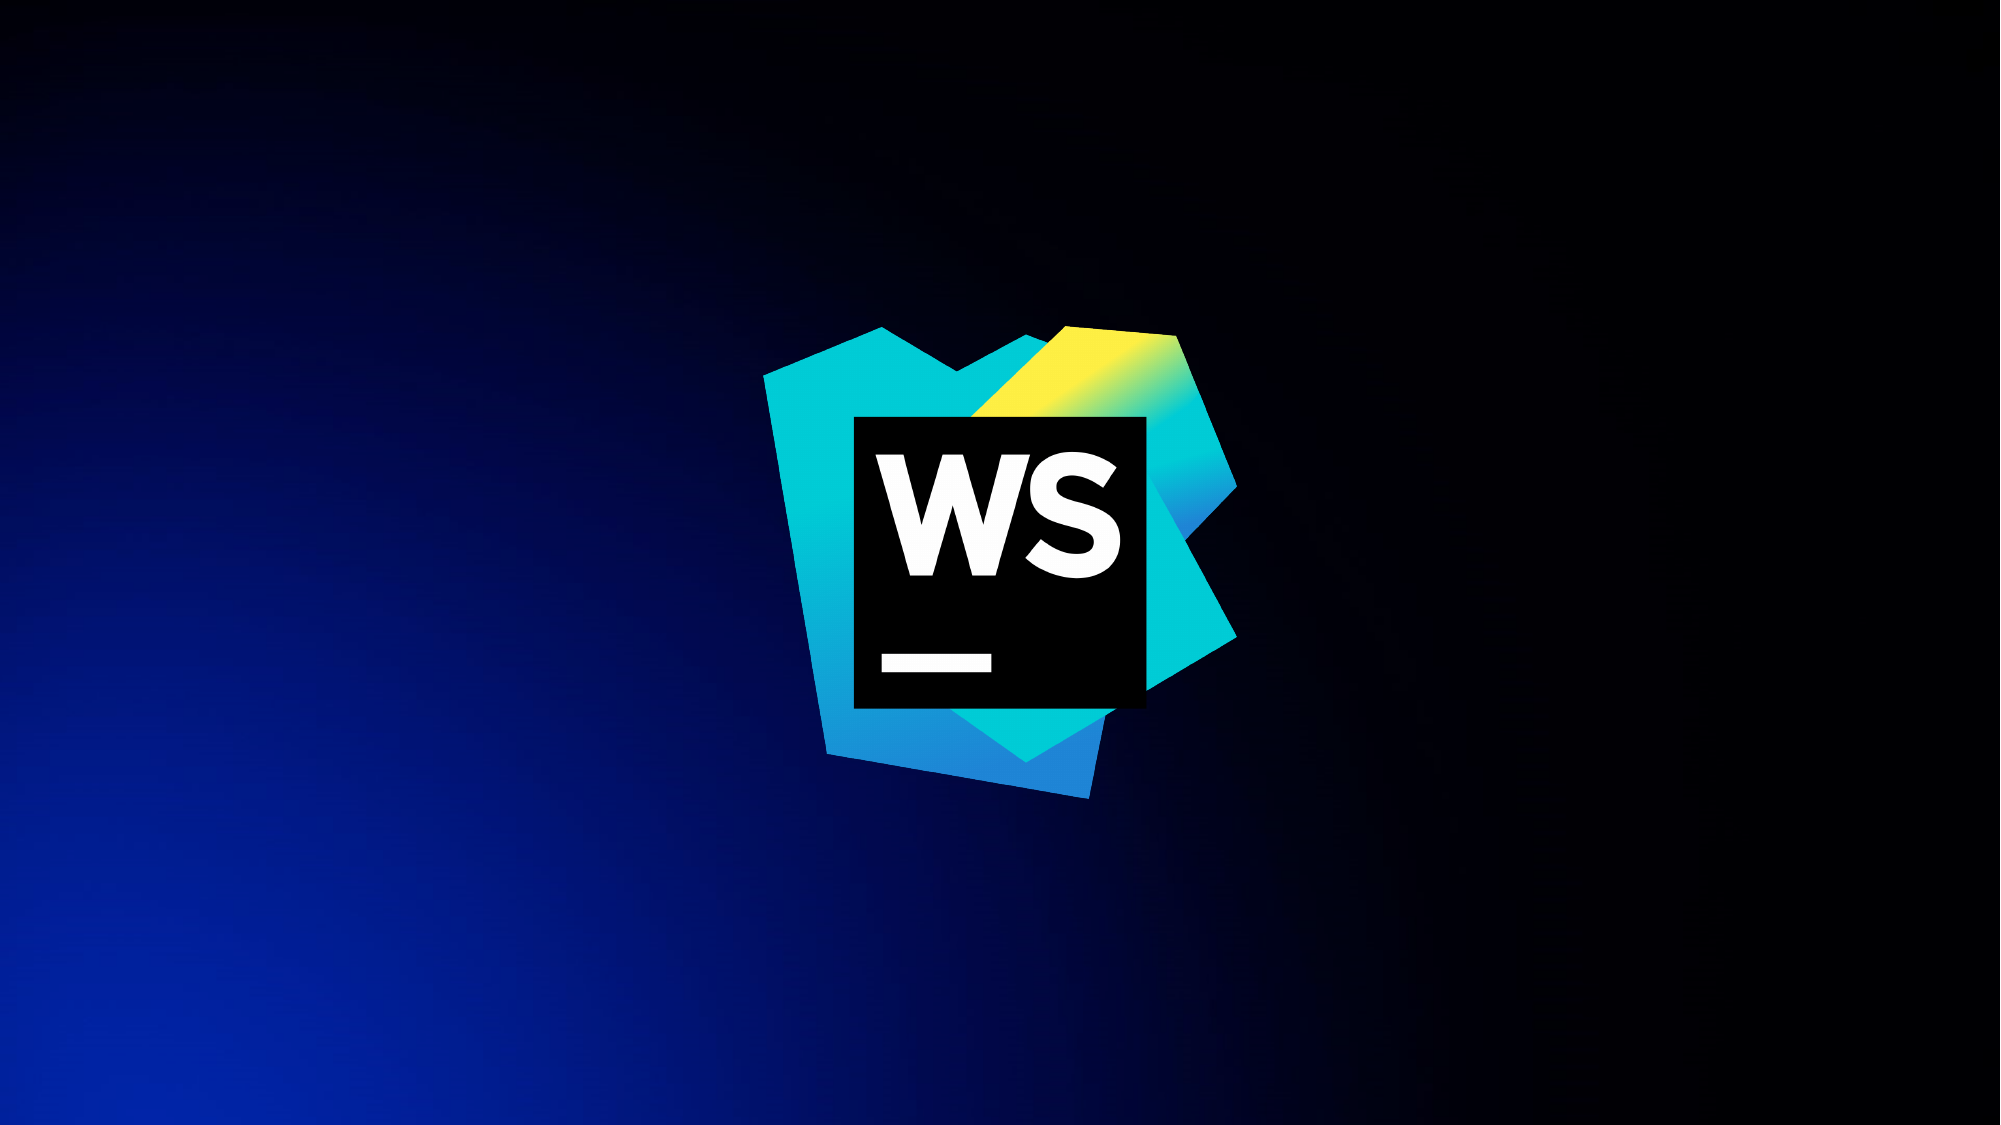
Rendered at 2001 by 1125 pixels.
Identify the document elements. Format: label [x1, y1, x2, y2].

text_box [0, 0, 2000, 1125]
